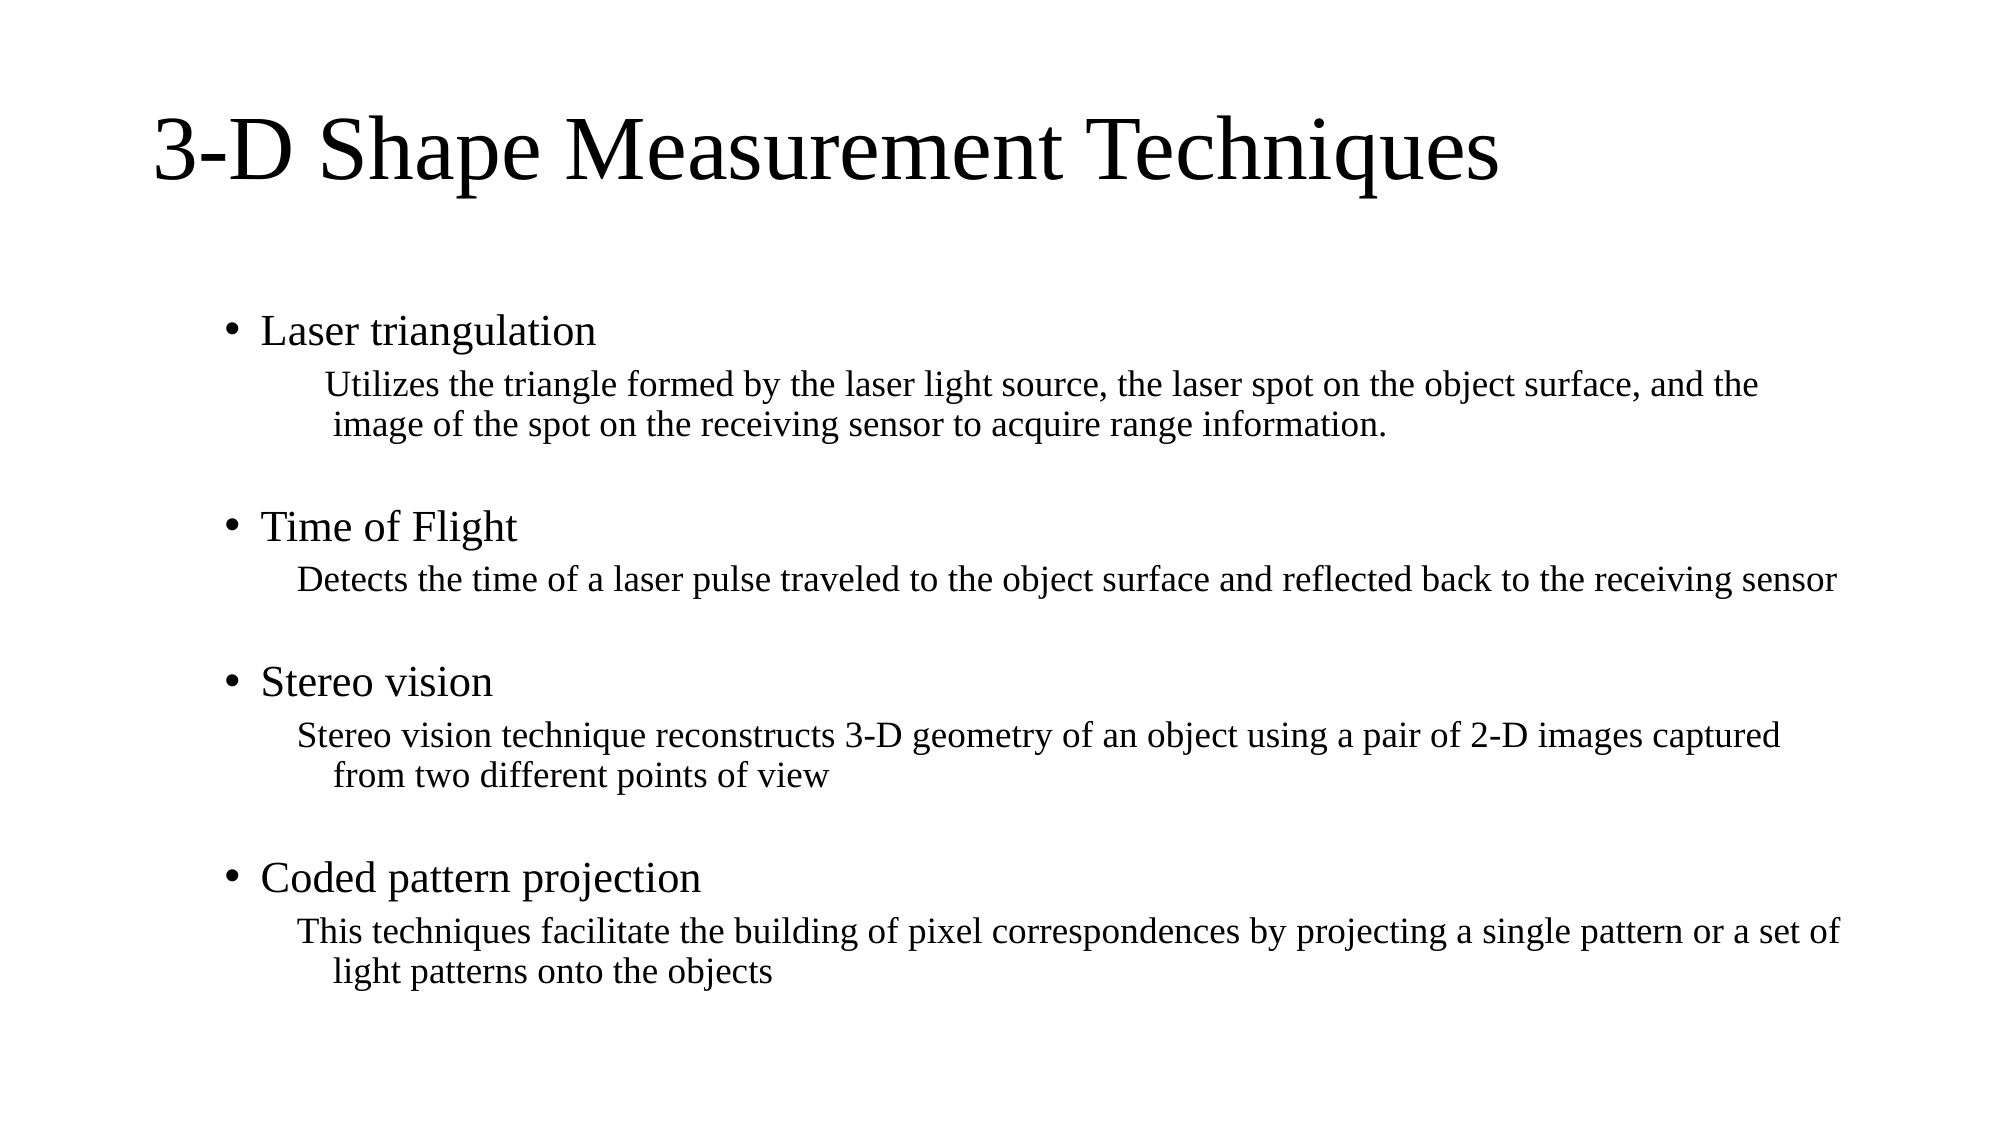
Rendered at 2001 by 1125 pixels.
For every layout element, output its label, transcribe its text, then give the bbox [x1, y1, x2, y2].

list Laser triangulation Utilizes the triangle formed by the laser light source, the laser spot on the object surface, and the image of the spot on the receiving sensor to acquire range information. Time of Flight Detects the time of a laser pulse traveled to the object surface and reflected back to the receiving sensor Stereo vision Stereo vision technique reconstructs 3-D geometry of an object using a pair of 2-D images captured from two different points of view Coded pattern projection This techniques facilitate the building of pixel correspondences by projecting a single pattern or a set of light patterns onto the objects [137, 299, 1863, 1014]
title 3-D Shape Measurement Techniques [137, 59, 1863, 240]
